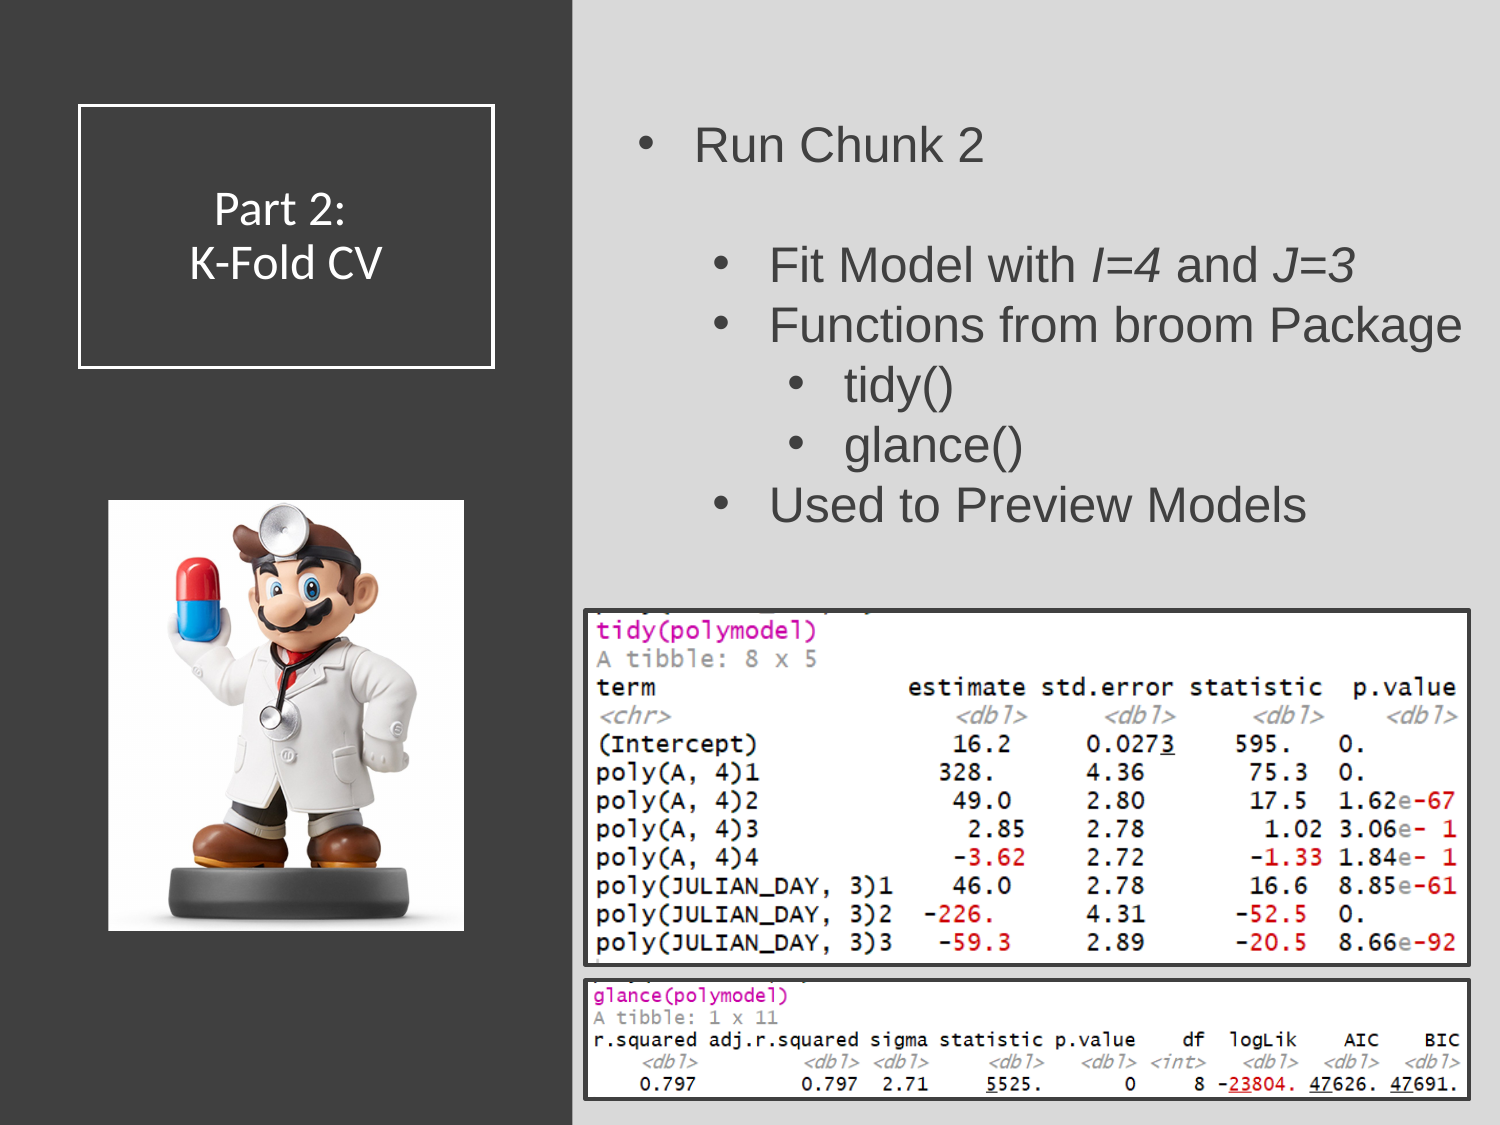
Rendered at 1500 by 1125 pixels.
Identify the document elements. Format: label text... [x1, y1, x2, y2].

picture [107, 499, 465, 931]
picture [587, 982, 1468, 1098]
text_box [0, 0, 573, 1125]
text_box Run Chunk 2 Fit Model with I=4 and J=3 Functions from broom Package tidy() glance() Used to Preview Models [622, 105, 1498, 541]
picture [587, 612, 1468, 963]
title Part 2: K-Fold CV [78, 105, 494, 368]
